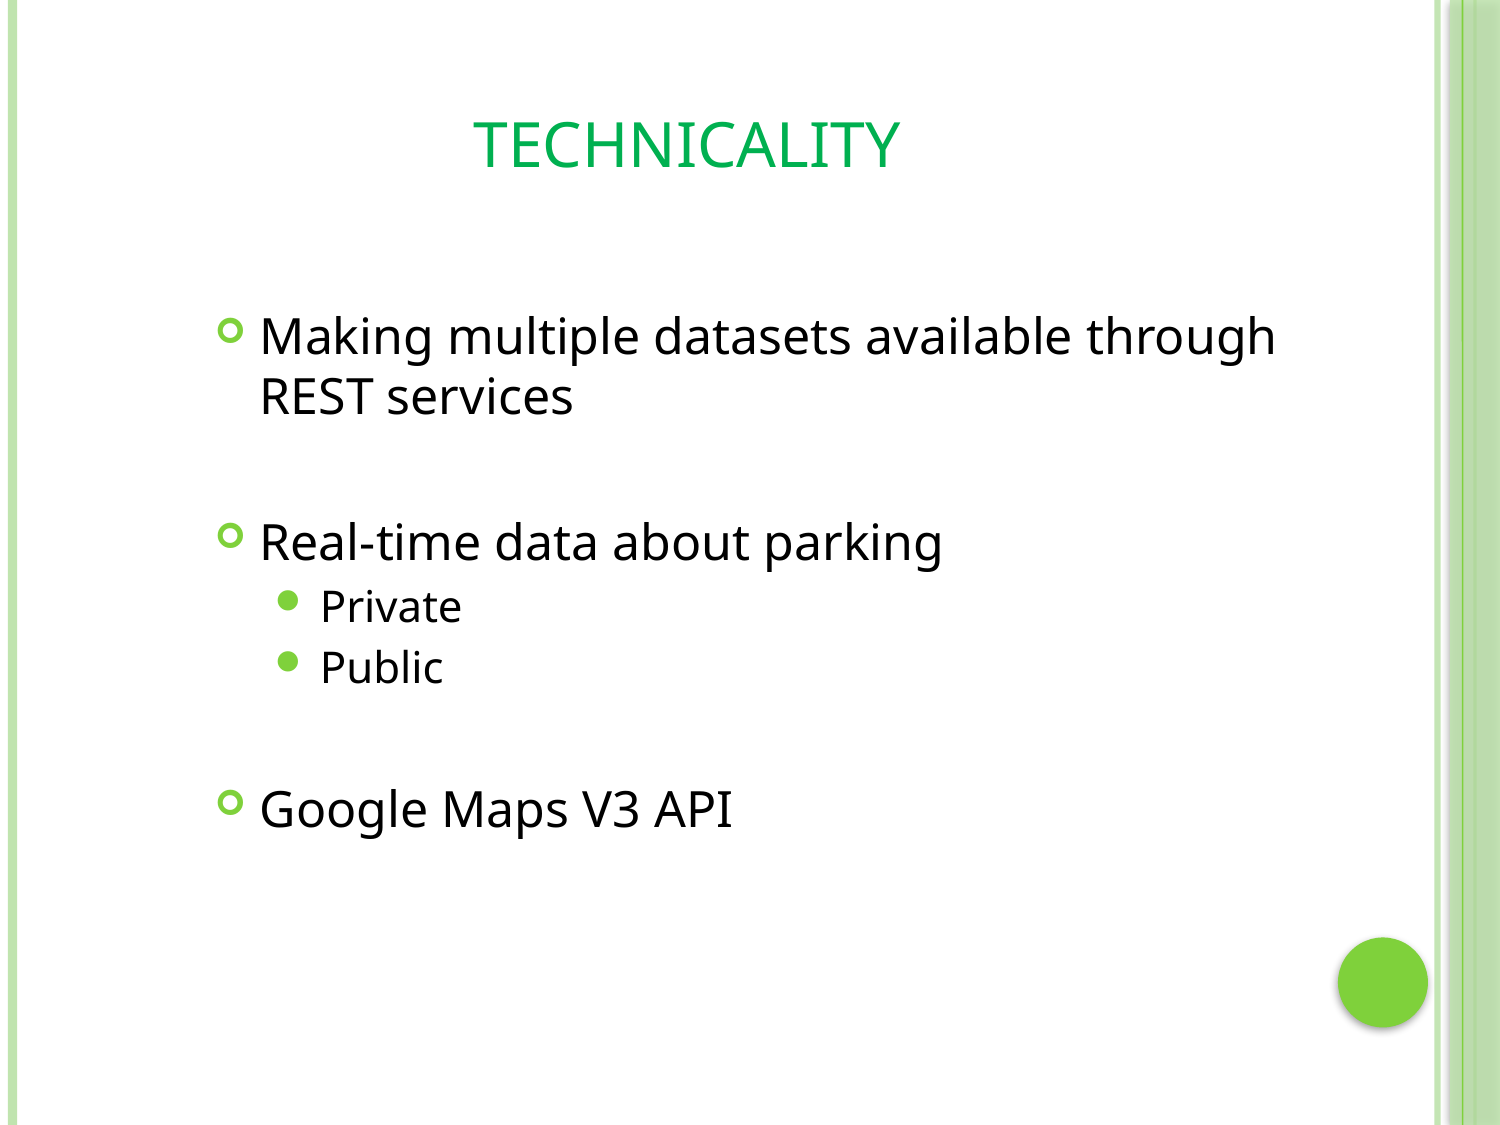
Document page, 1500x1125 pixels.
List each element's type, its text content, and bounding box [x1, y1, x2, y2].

list Making multiple datasets available through REST services Real-time data about parking Private Public Google Maps V3 API [200, 224, 1338, 1088]
title Technicality [75, 0, 1300, 188]
